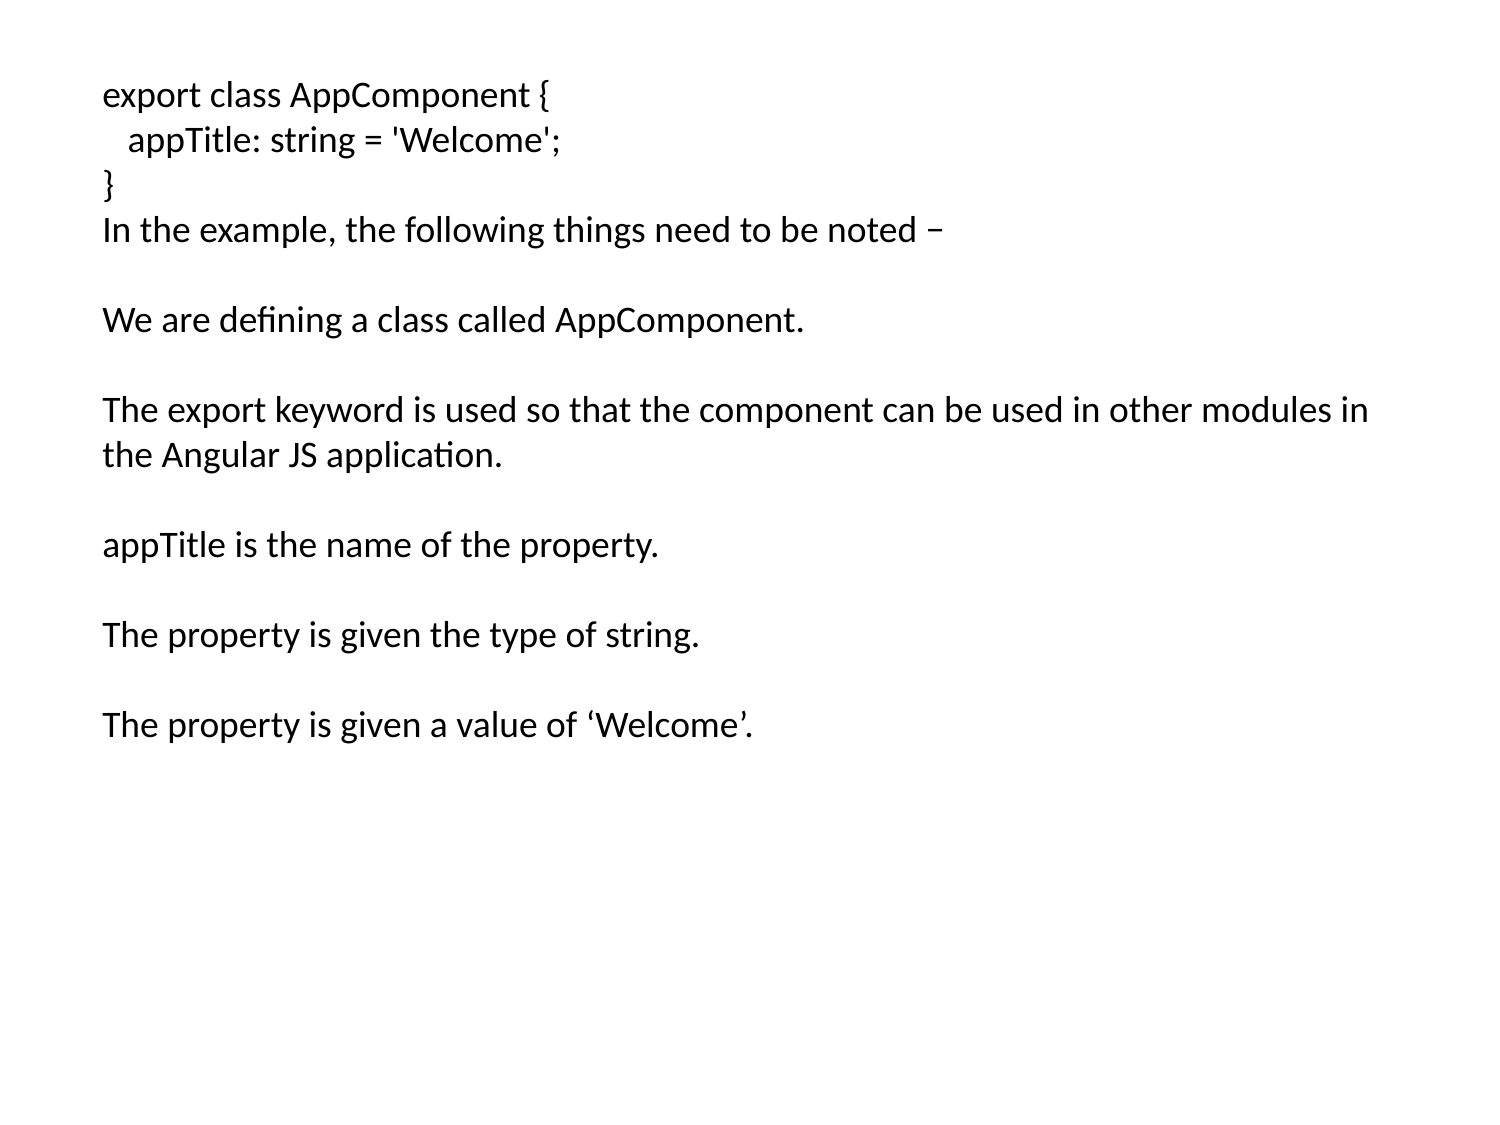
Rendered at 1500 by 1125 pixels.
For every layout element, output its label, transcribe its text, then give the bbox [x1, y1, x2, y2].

text_box export class AppComponent { appTitle: string = 'Welcome'; } In the example, the following things need to be noted − We are defining a class called AppComponent. The export keyword is used so that the component can be used in other modules in the Angular JS application. appTitle is the name of the property. The property is given the type of string. The property is given a value of ‘Welcome’. [87, 62, 1400, 888]
